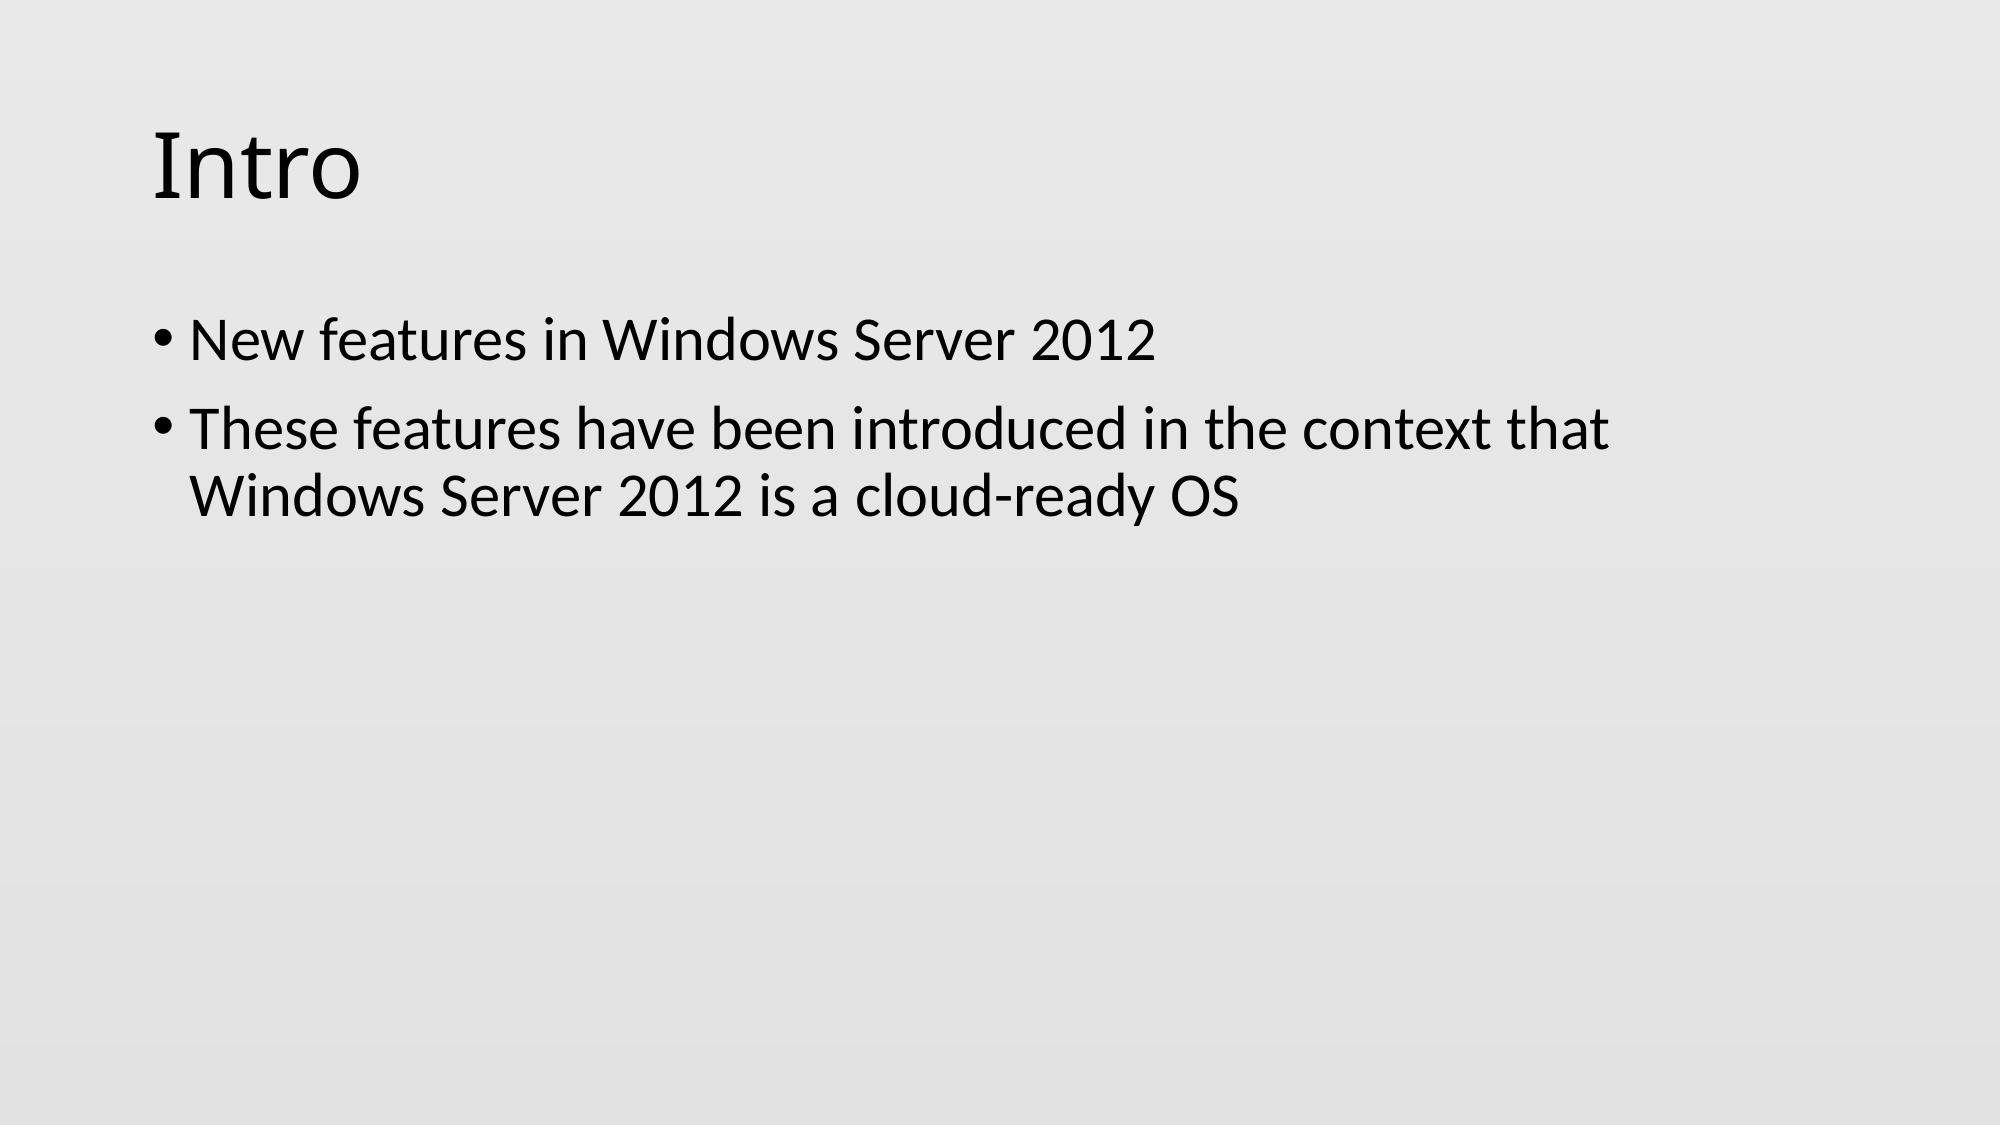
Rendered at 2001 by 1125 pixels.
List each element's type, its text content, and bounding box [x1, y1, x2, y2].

title Intro [137, 59, 1863, 278]
list New features in Windows Server 2012 These features have been introduced in the context that Windows Server 2012 is a cloud-ready OS [137, 299, 1863, 1014]
